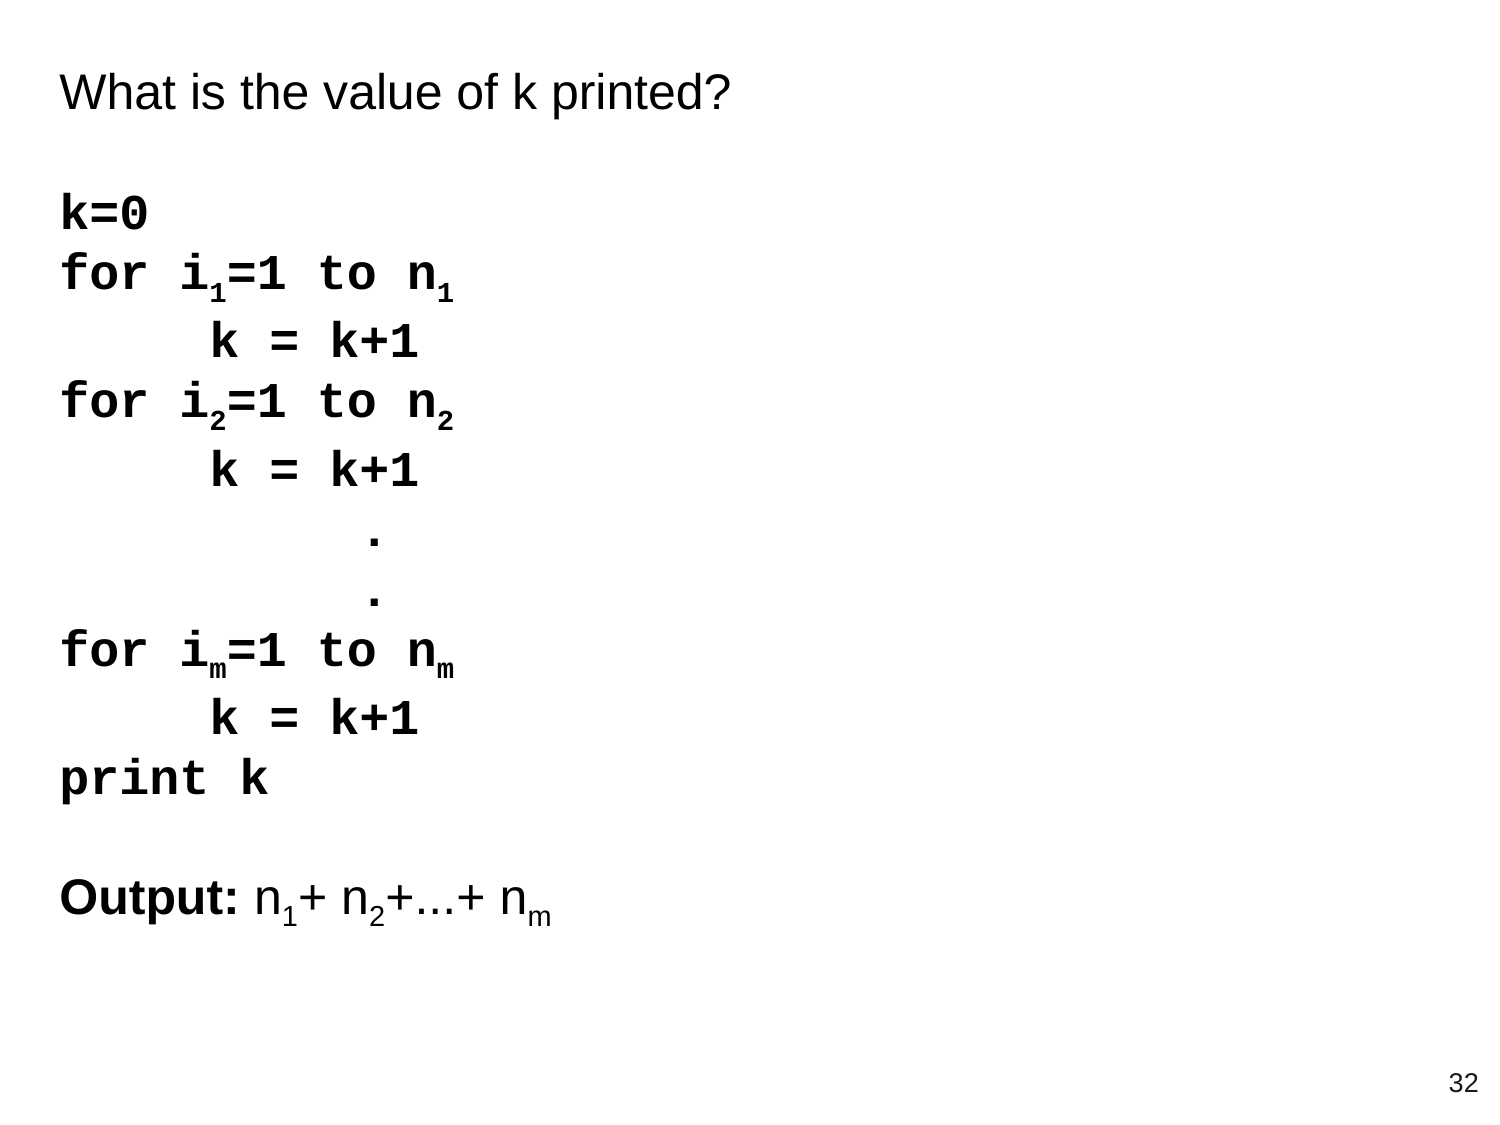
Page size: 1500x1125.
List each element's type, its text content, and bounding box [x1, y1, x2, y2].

text_box What is the value of k printed? k=0 for i1=1 to n1 k = k+1 for i2=1 to n2 k = k+1 . . for im=1 to nm k = k+1 print k Output: n1+ n2+...+ nm [44, 44, 1455, 1018]
slide_number ‹#› [1403, 1038, 1494, 1125]
